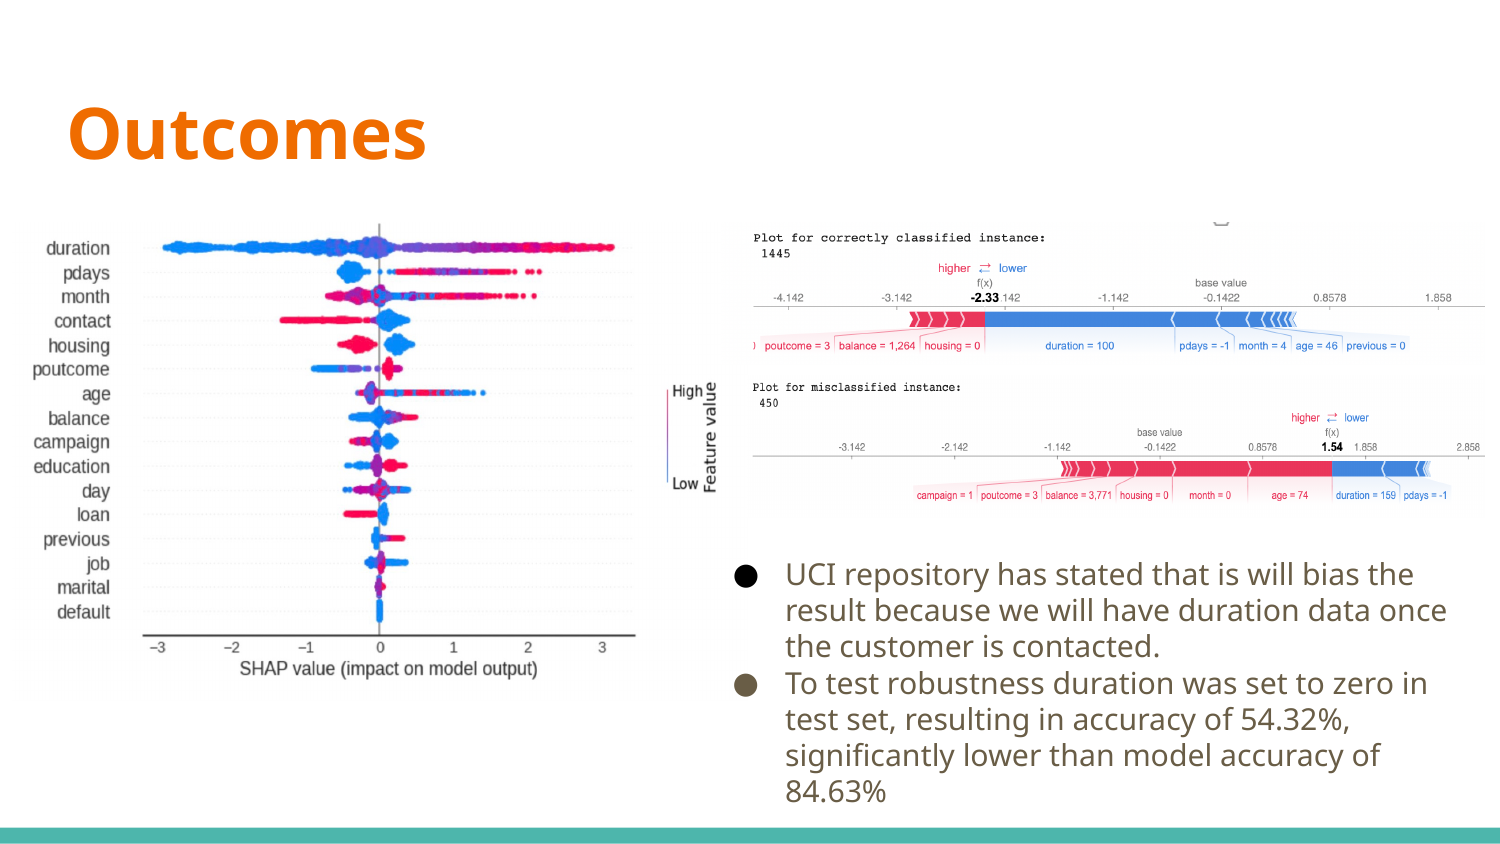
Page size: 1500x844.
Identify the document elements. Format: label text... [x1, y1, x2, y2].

text_box UCI repository has stated that is will bias the result because we will have duration data once the customer is contacted. To test robustness duration was set to zero in test set, resulting in accuracy of 54.32%, significantly lower than model accuracy of 84.63% [695, 540, 1500, 824]
picture [12, 222, 1486, 702]
title Outcomes [51, 72, 1449, 189]
